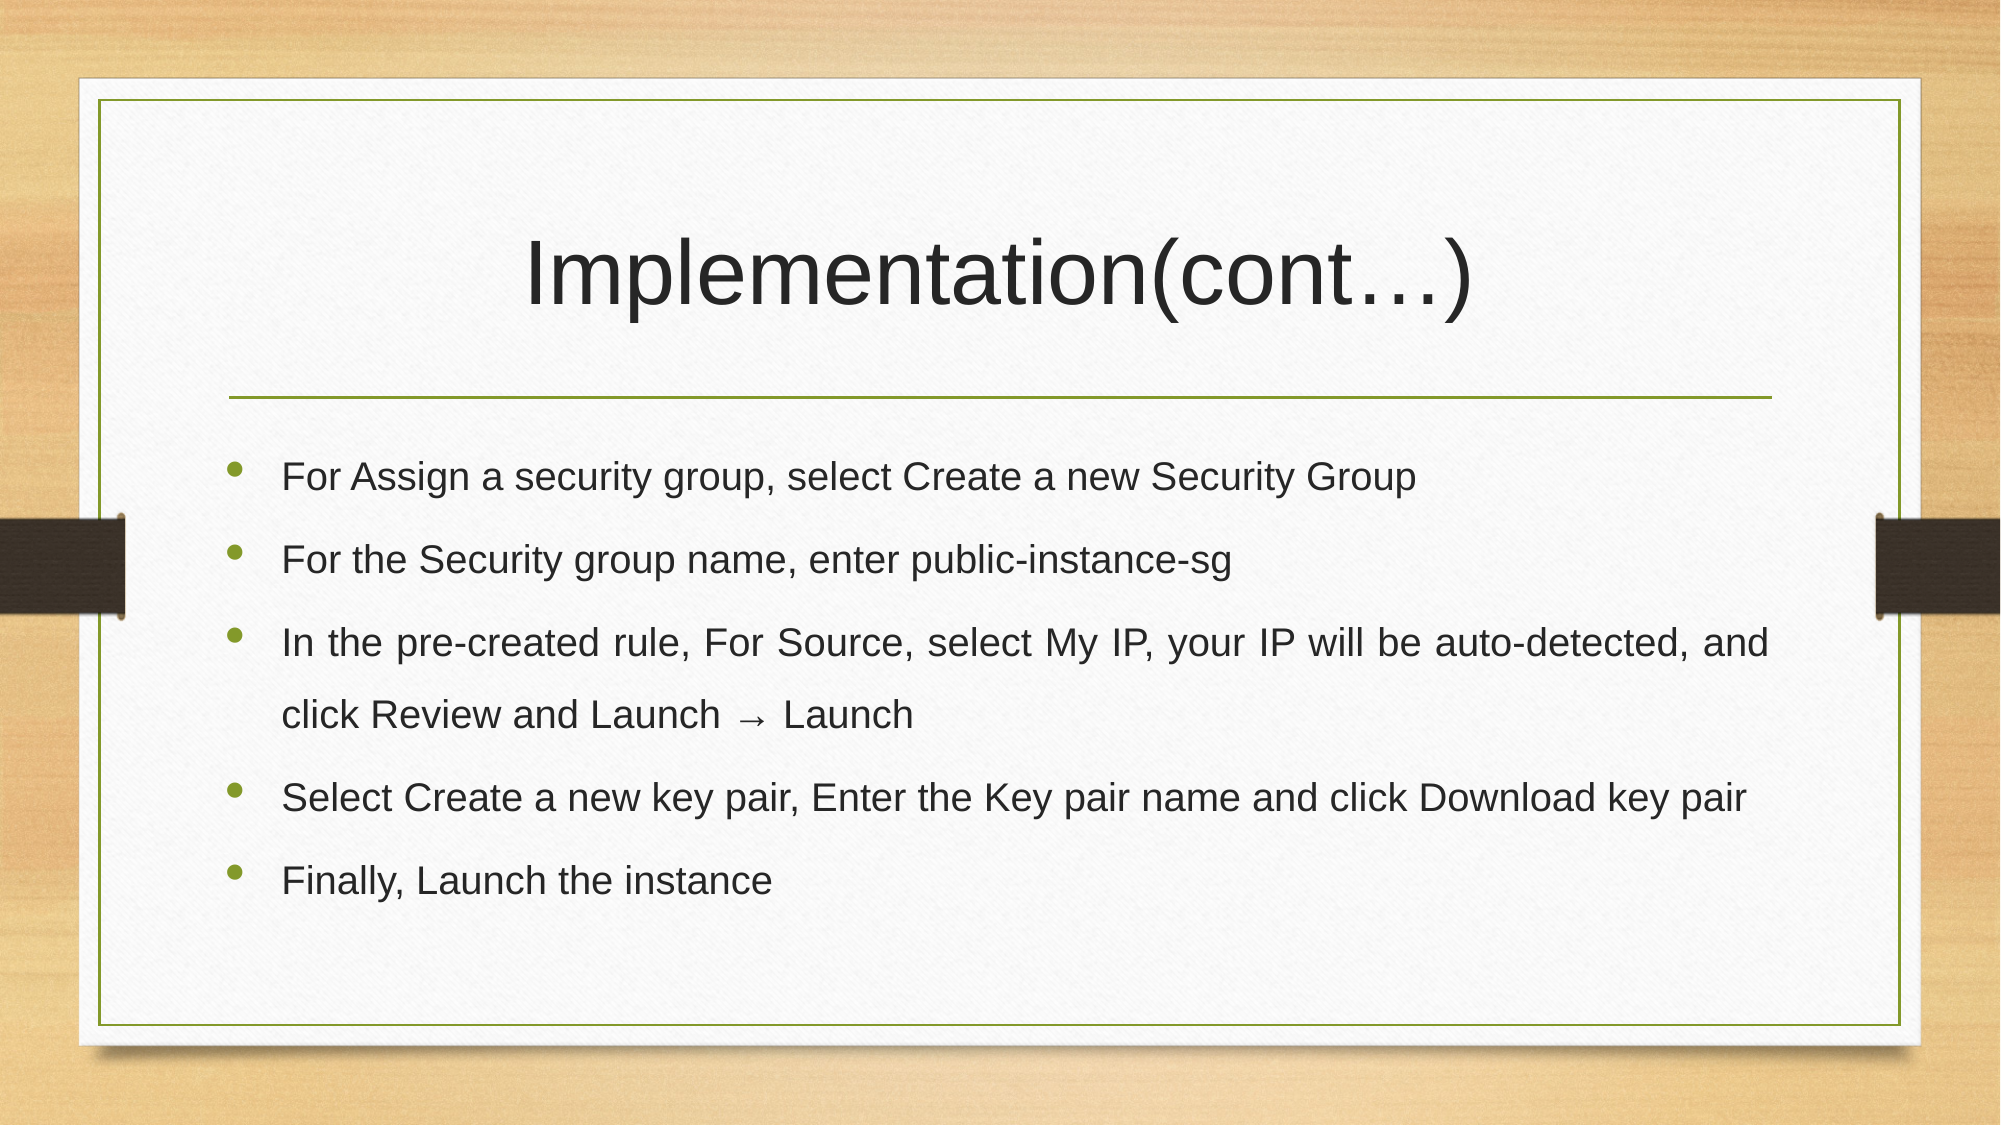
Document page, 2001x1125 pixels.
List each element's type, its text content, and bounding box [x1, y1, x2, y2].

picture [0, 0, 2001, 1125]
list For Assign a security group, select Create a new Security Group For the Security group name, enter public-instance-sg In the pre-created rule, For Source, select My IP, your IP will be auto-detected, and click Review and Launch → Launch Select Create a new key pair, Enter the Key pair name and click Download key pair Finally, Launch the instance [212, 419, 1788, 964]
title Implementation(cont…) [212, 161, 1788, 375]
